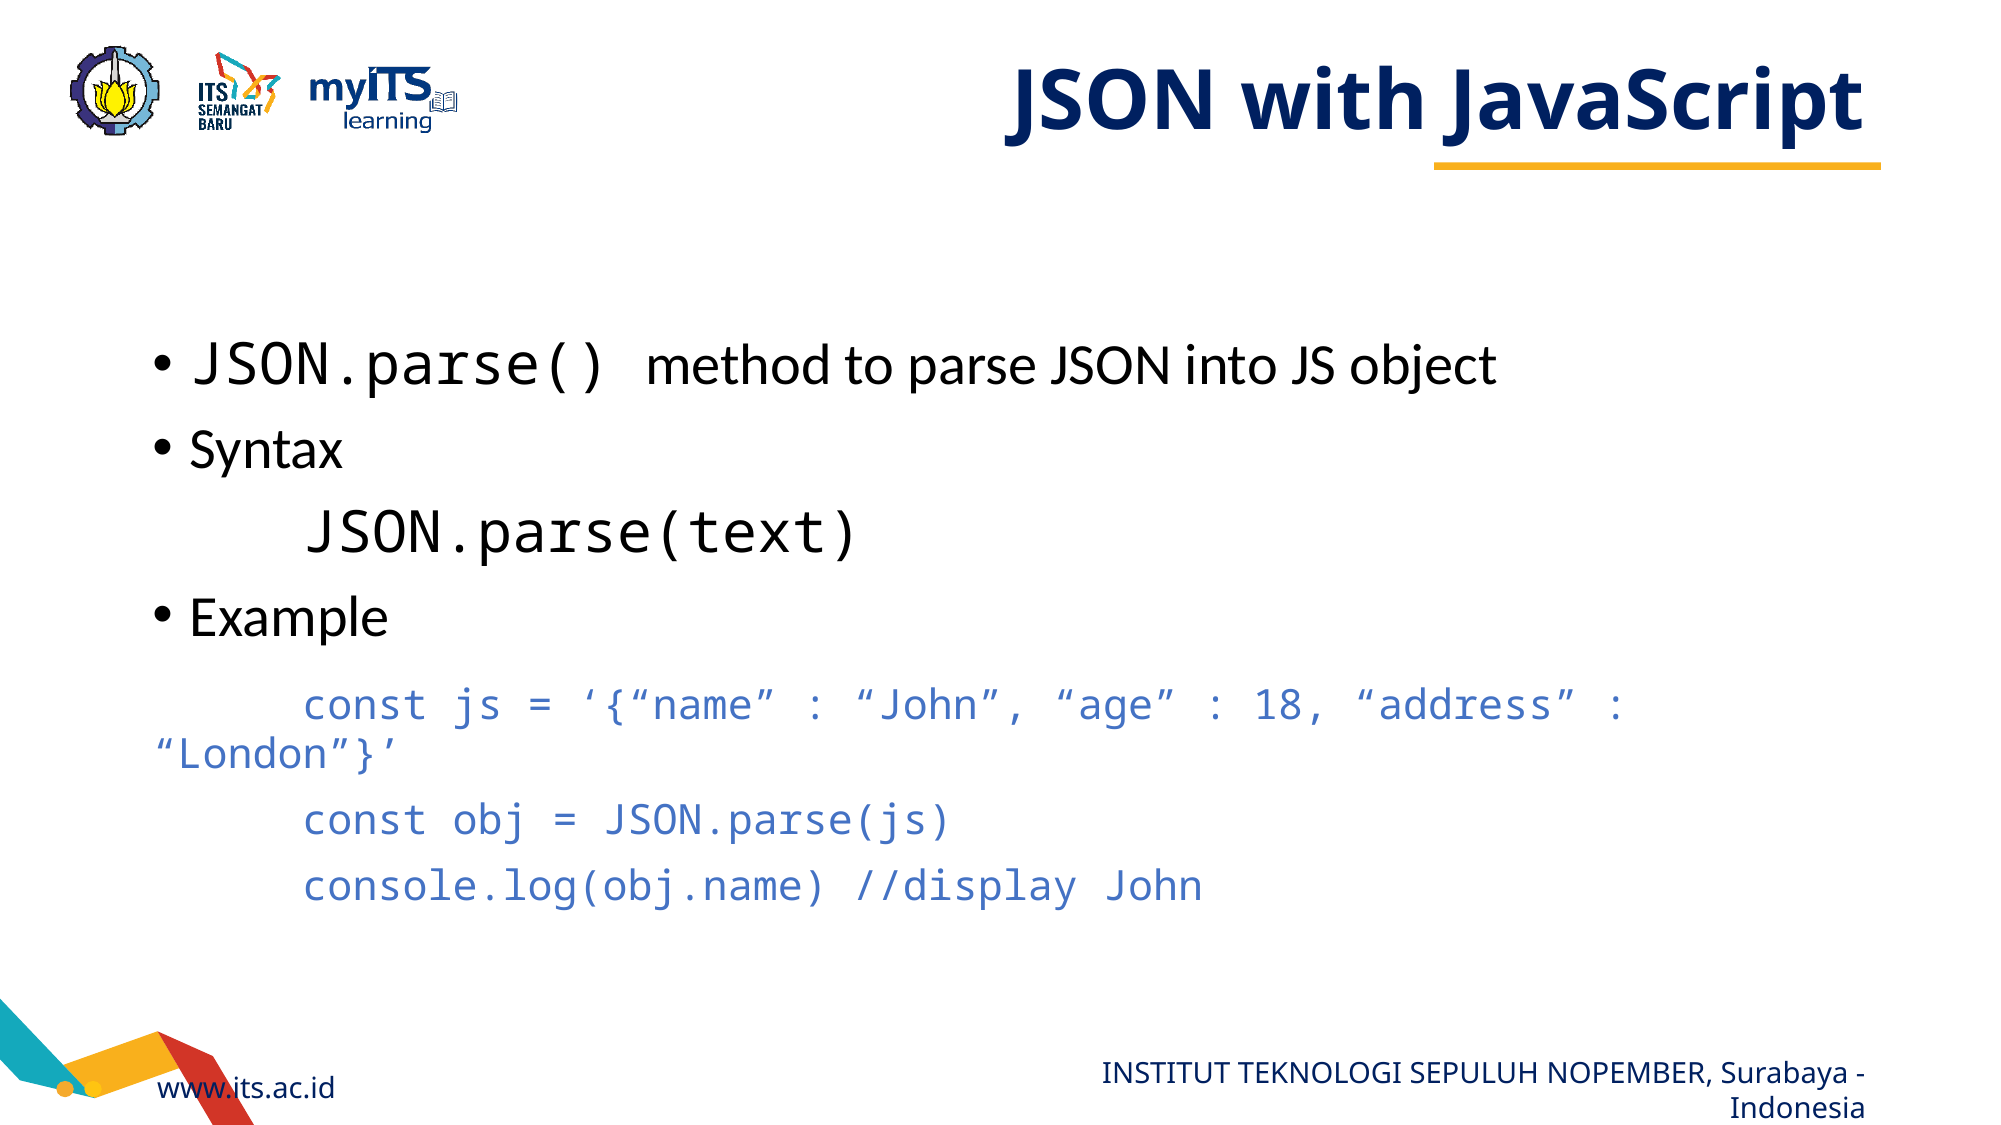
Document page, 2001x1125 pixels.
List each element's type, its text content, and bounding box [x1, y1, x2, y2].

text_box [56, 1080, 102, 1098]
text_box JSON with JavaScript [481, 17, 1881, 156]
text_box [1433, 161, 1882, 171]
text_box www.its.ac.id [275, 1061, 785, 1112]
text_box INSTITUT TEKNOLOGI SEPULUH NOPEMBER, Surabaya - Indonesia [944, 1046, 1881, 1125]
picture [188, 39, 482, 150]
picture [69, 45, 160, 136]
picture [0, 1019, 275, 1125]
list JSON.parse() method to parse JSON into JS object Syntax JSON.parse(text) Example const js = ‘{“name” : “John”, “age” : 18, “address” : “London”}’ const obj = JSON.parse(js) console.log(obj.name) //display John [137, 327, 1900, 1014]
